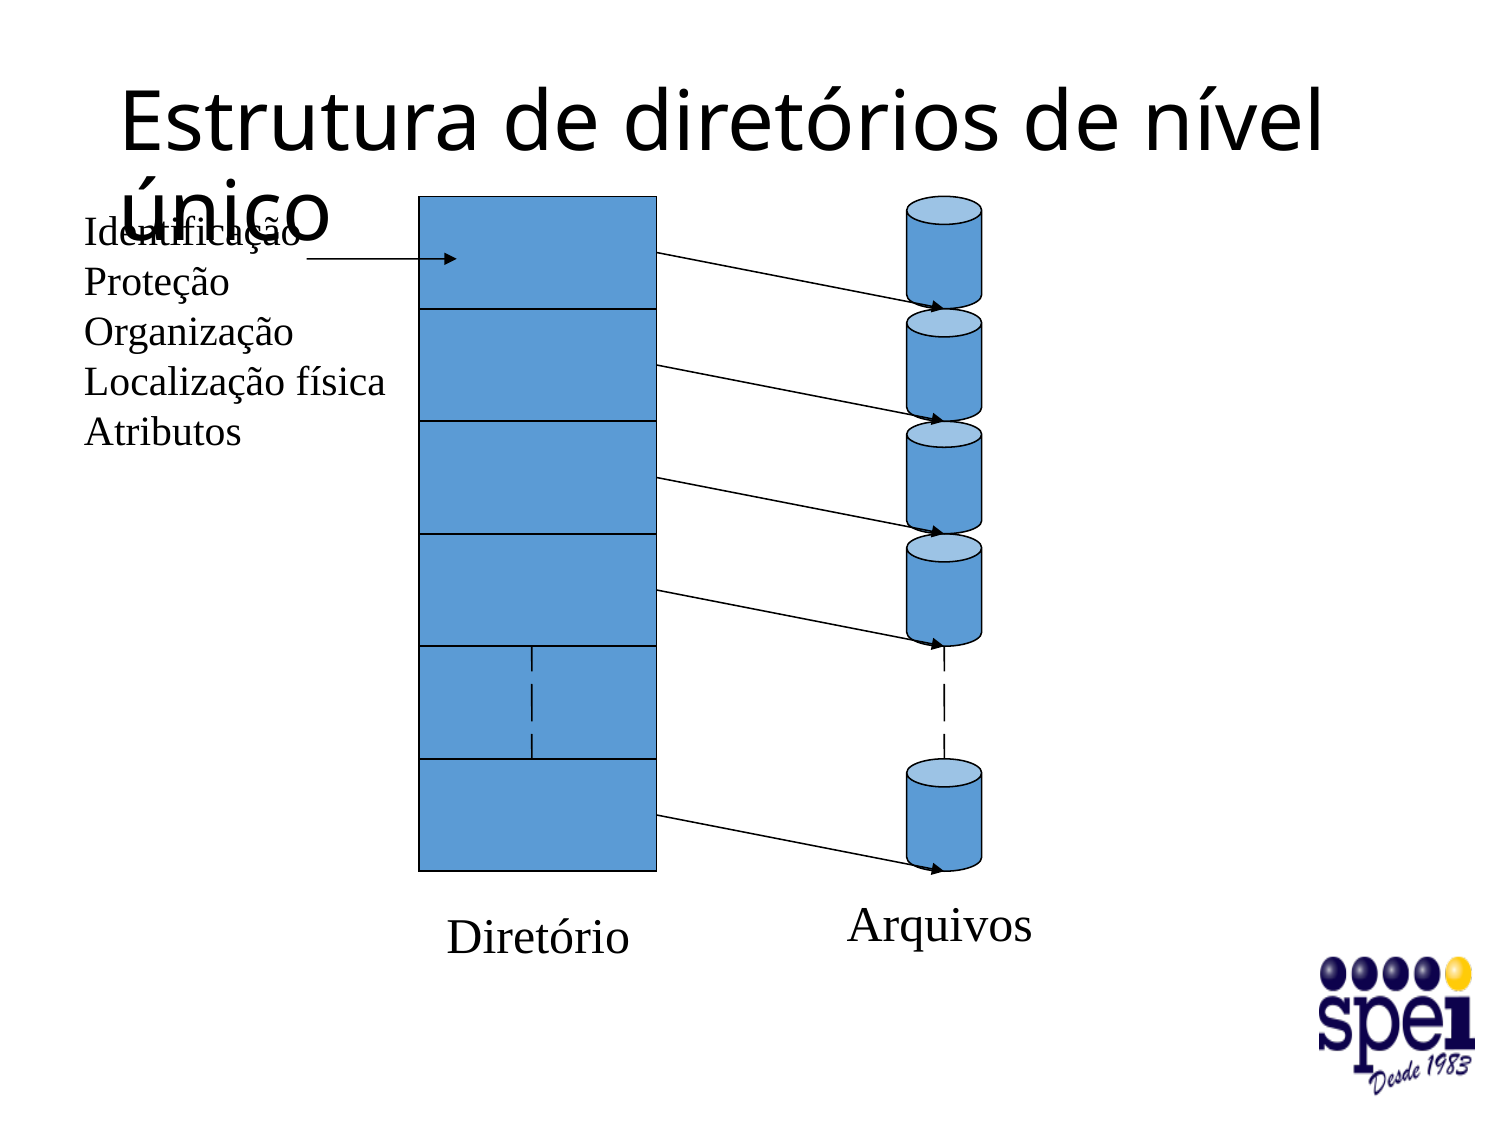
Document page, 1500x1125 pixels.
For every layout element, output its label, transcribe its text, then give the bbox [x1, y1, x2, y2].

text_box [419, 534, 657, 647]
text_box [906, 196, 982, 309]
text_box Arquivos [831, 883, 1048, 959]
text_box [306, 252, 457, 266]
text_box [419, 309, 657, 422]
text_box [906, 196, 982, 224]
text_box [419, 422, 657, 534]
text_box [906, 308, 982, 422]
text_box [906, 421, 982, 447]
text_box [419, 647, 657, 759]
title Estrutura de diretórios de nível único [103, 59, 1397, 278]
text_box [419, 759, 657, 872]
text_box [906, 758, 982, 872]
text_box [906, 308, 982, 336]
text_box [419, 196, 657, 309]
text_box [906, 534, 982, 561]
text_box Diretório [431, 896, 645, 971]
text_box Identificação Proteção Organização Localização física Atributos [69, 196, 401, 462]
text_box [906, 758, 982, 786]
picture [1319, 952, 1475, 1103]
text_box [906, 421, 982, 534]
text_box [906, 534, 982, 647]
